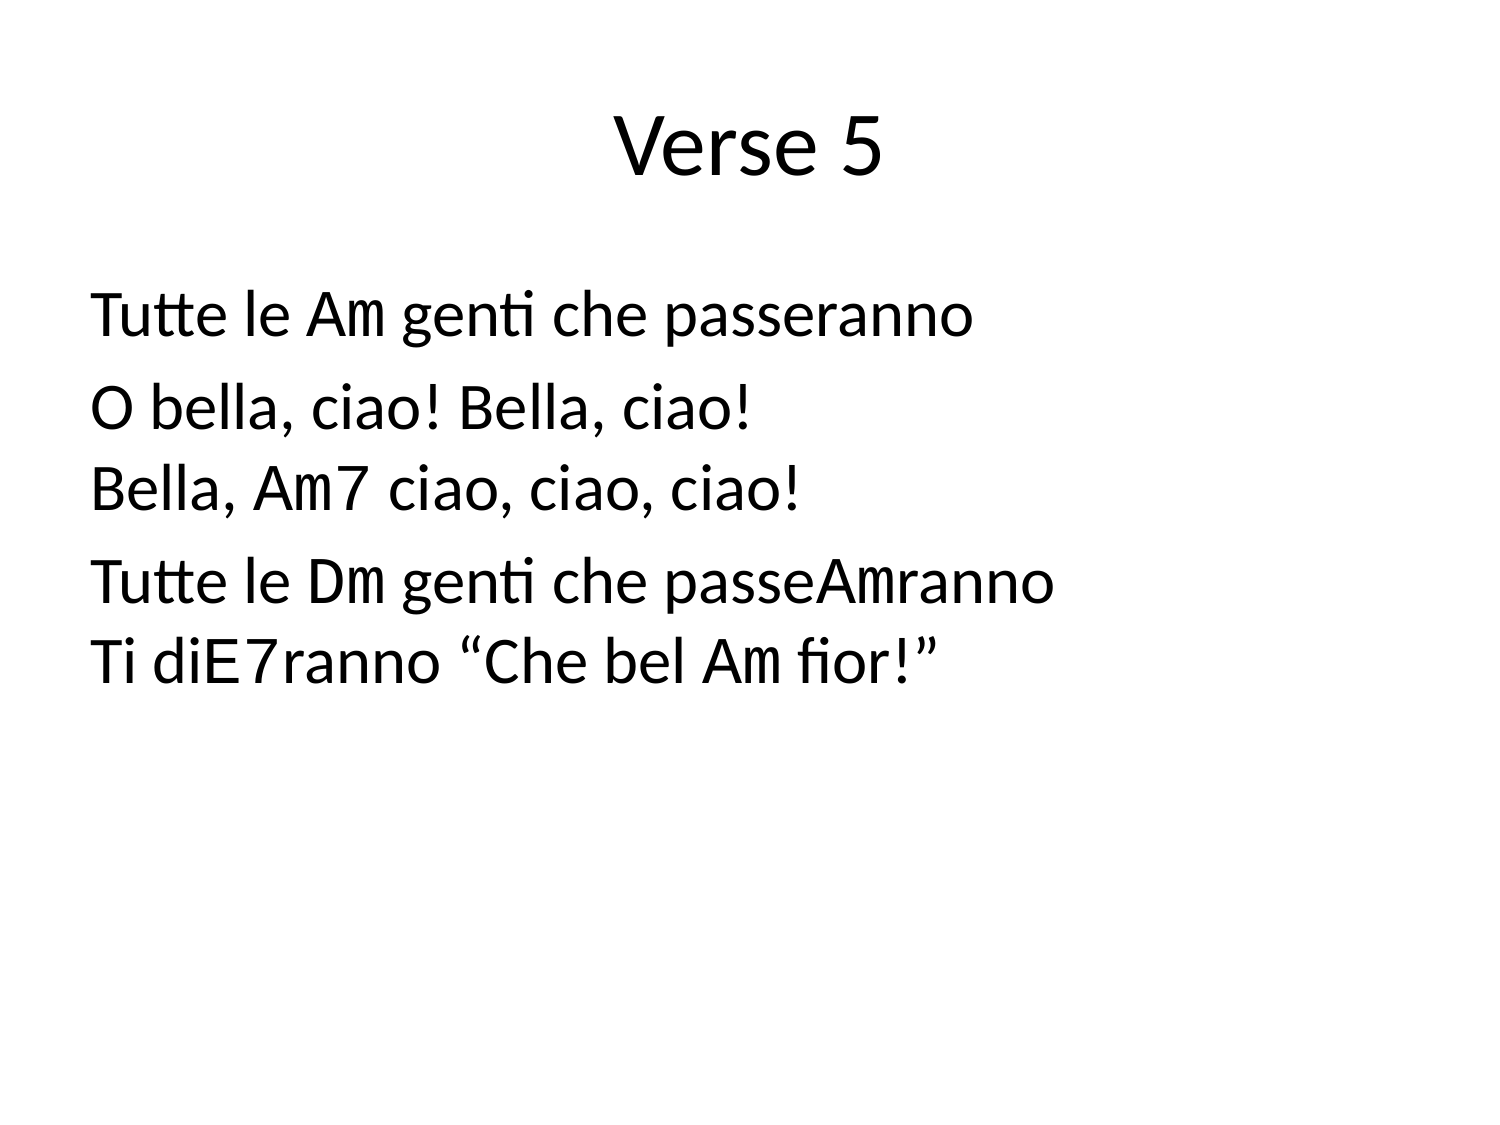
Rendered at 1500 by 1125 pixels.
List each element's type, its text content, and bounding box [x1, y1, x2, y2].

list Tutte le Am genti che passeranno O bella, ciao! Bella, ciao! Bella, Am7 ciao, ciao, ciao! Tutte le Dm genti che passeAmranno Ti diE7ranno “Che bel Am fior!” [75, 262, 1425, 1005]
title Verse 5 [75, 45, 1425, 233]
